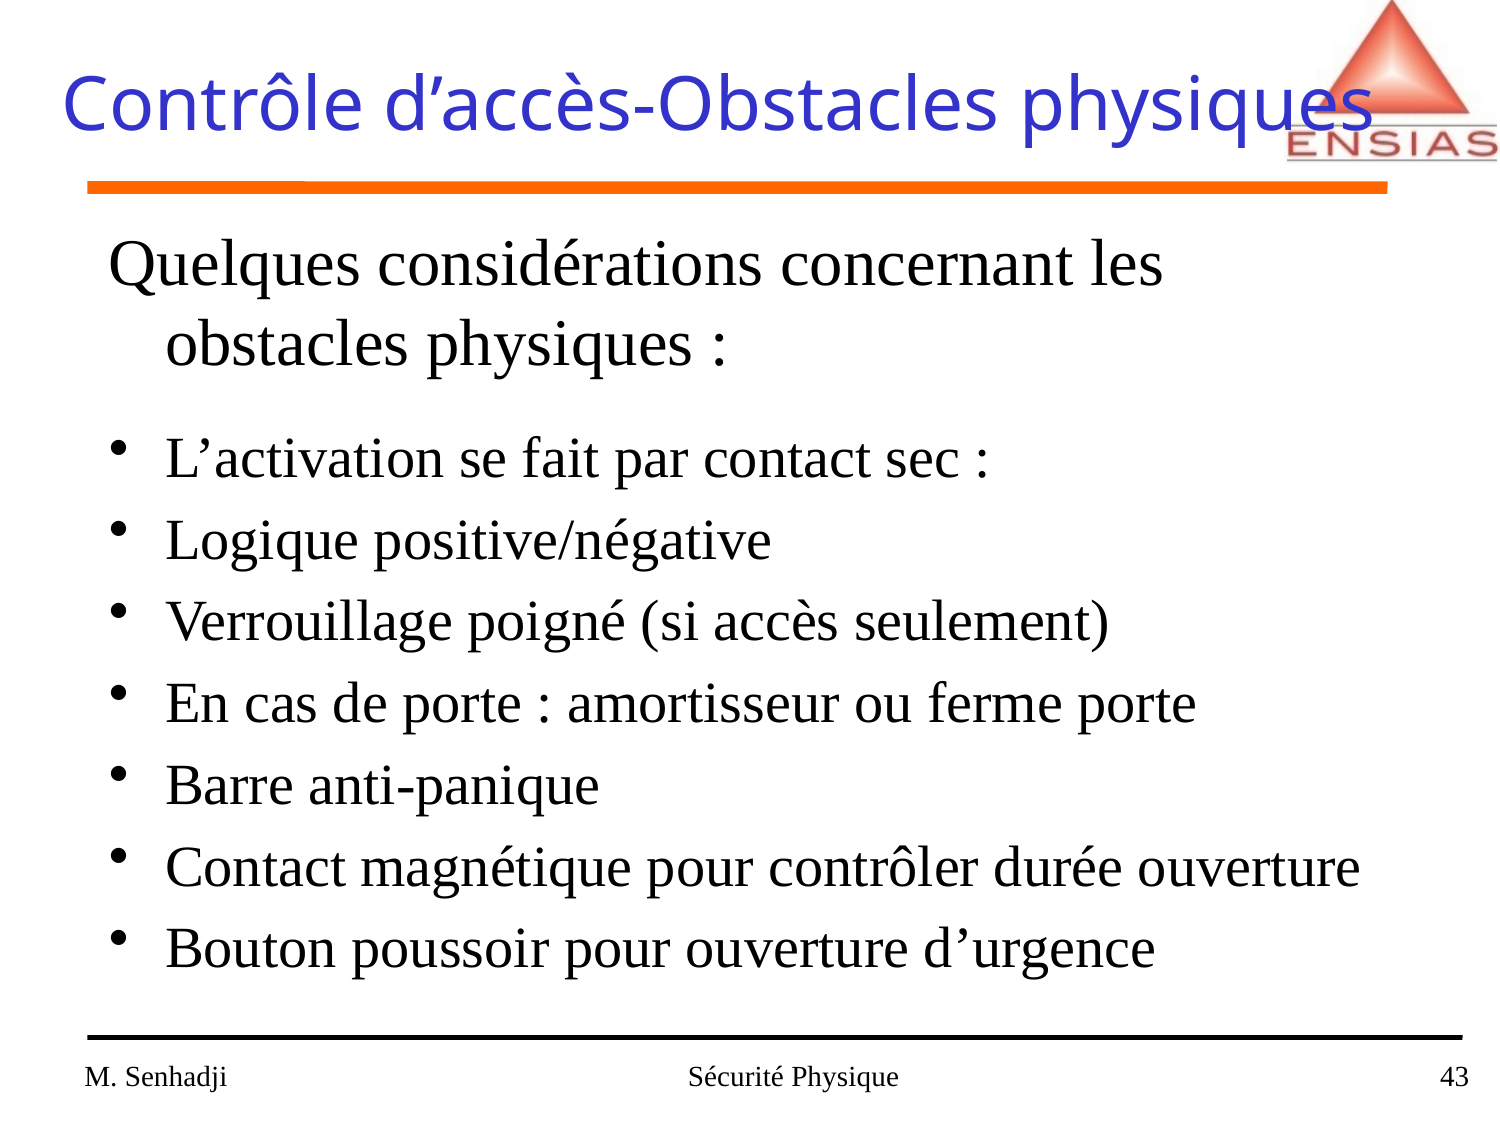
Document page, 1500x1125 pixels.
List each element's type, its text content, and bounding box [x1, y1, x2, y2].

picture [1284, 0, 1500, 164]
list Quelques considérations concernant les obstacles physiques : L’activation se fait par contact sec : Logique positive/négative Verrouillage poigné (si accès seulement) En cas de porte : amortisseur ou ferme porte Barre anti-panique Contact magnétique pour contrôler durée ouverture Bouton poussoir pour ouverture d’urgence [93, 210, 1384, 1020]
title Contrôle d’accès-Obstacles physiques [46, 37, 1419, 165]
